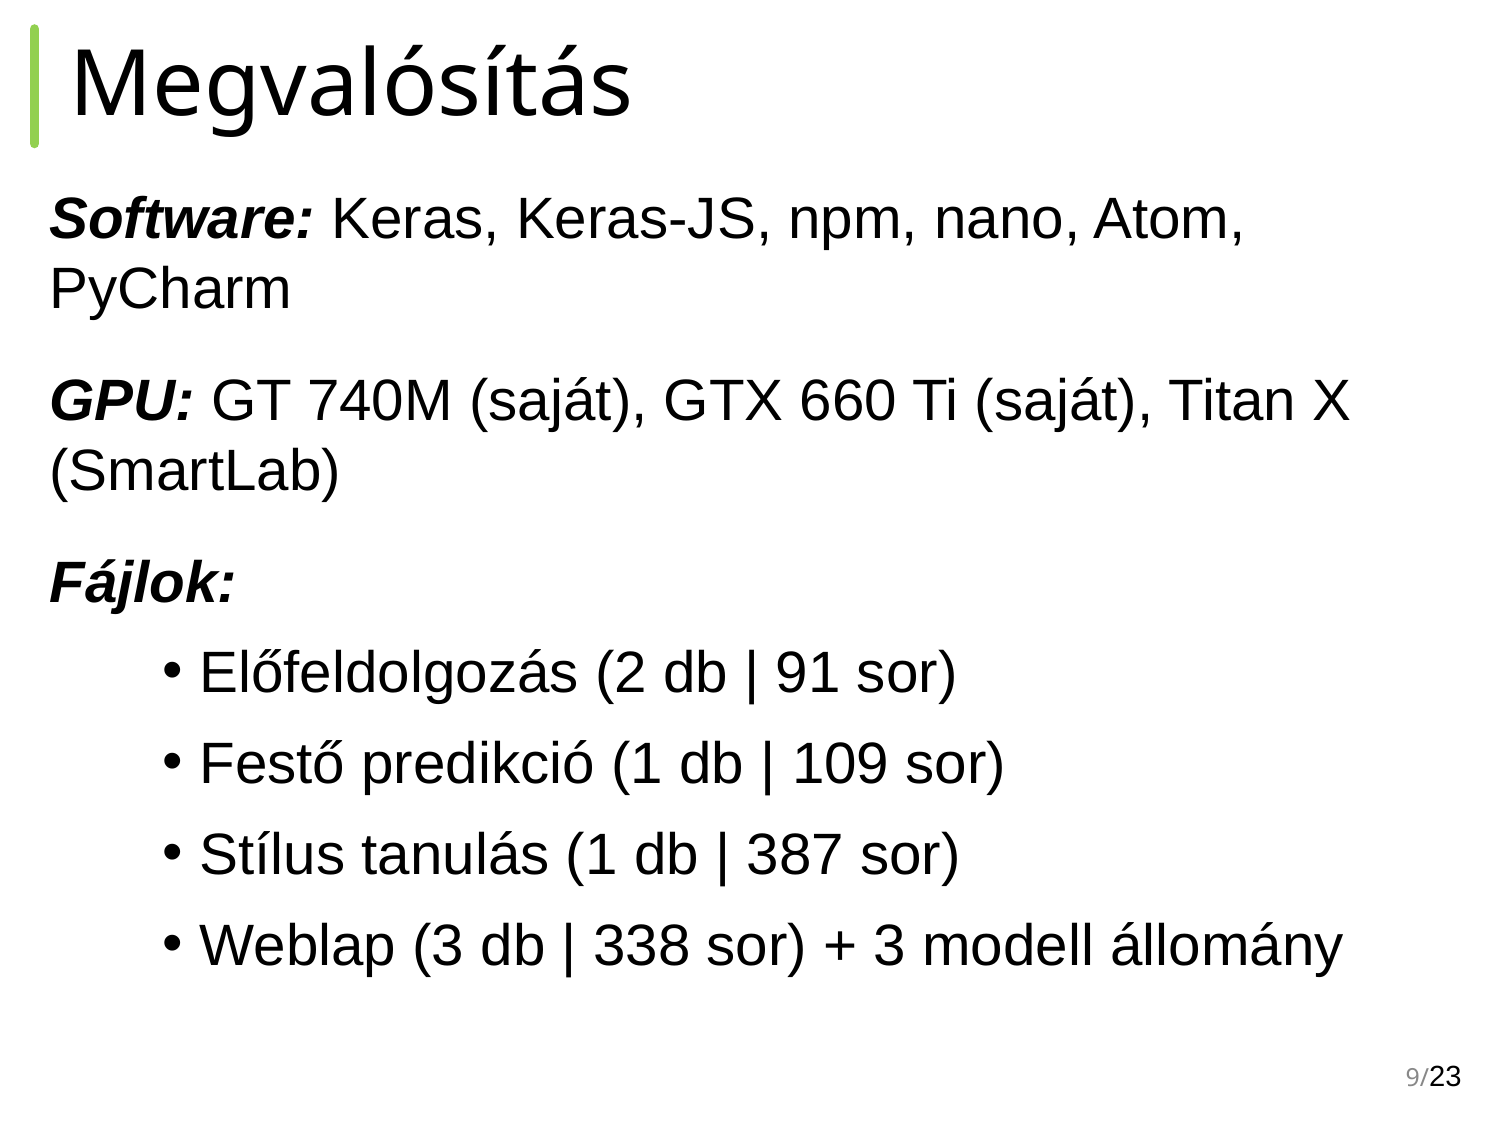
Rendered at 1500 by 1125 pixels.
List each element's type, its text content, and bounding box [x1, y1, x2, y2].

slide_number ‹#›/23 [1362, 1044, 1477, 1105]
list Software: Keras, Keras-JS, npm, nano, Atom, PyCharm GPU: GT 740M (saját), GTX 660 Ti (saját), Titan X (SmartLab) Fájlok: Előfeldolgozás (2 db | 91 sor) Festő predikció (1 db | 109 sor) Stílus tanulás (1 db | 387 sor) Weblap (3 db | 338 sor) + 3 modell állomány [34, 172, 1477, 726]
title Megvalósítás [54, 28, 1477, 144]
